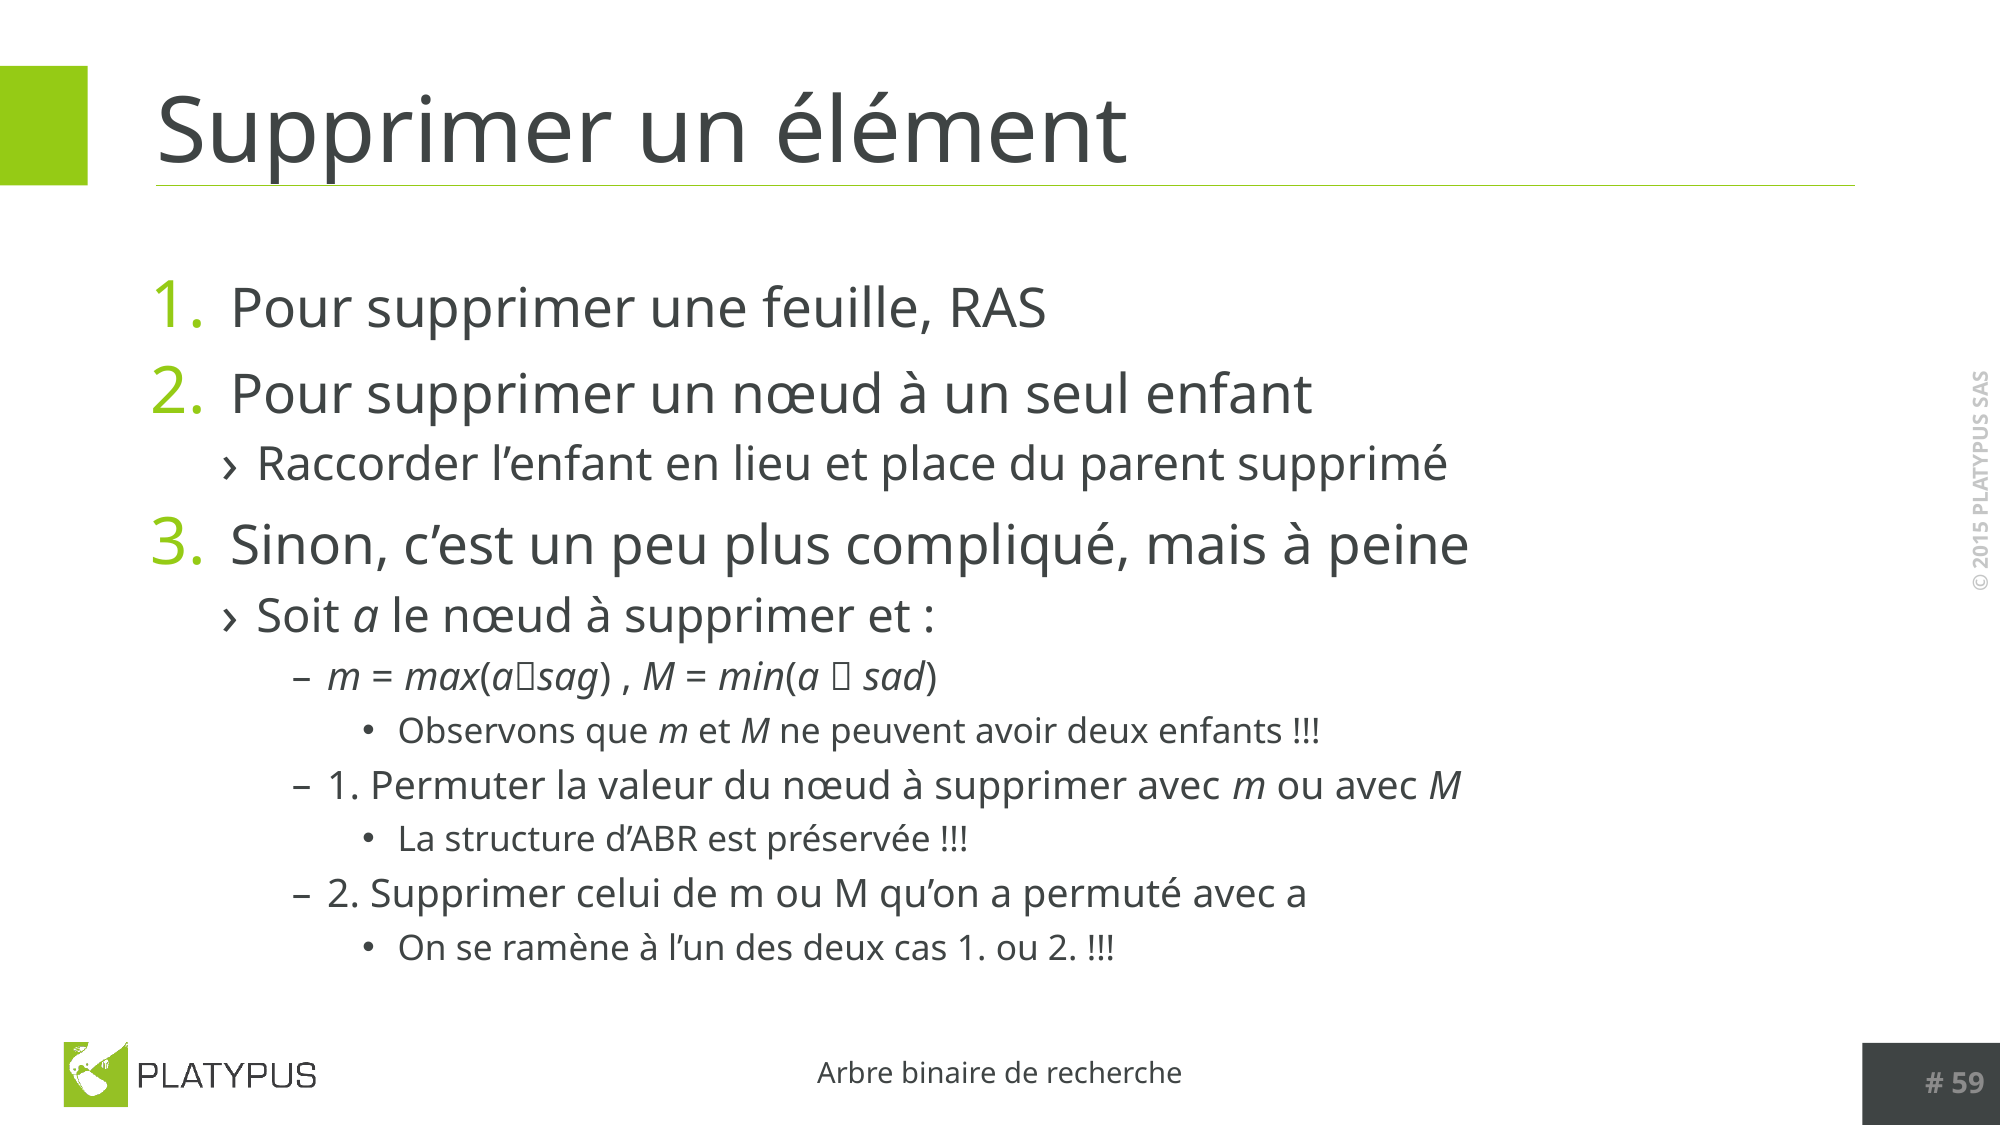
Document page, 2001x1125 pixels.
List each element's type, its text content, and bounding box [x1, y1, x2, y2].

picture [59, 1035, 322, 1110]
slide_number # 59 [1862, 1042, 2000, 1125]
title Supprimer un élément [141, 23, 1867, 242]
list Pour supprimer une feuille, RAS Pour supprimer un nœud à un seul enfant Raccorder l’enfant en lieu et place du parent supprimé Sinon, c’est un peu plus compliqué, mais à peine Soit a le nœud à supprimer et : m = max(asag) , M = min(a  sad) Observons que m et M ne peuvent avoir deux enfants !!! 1. Permuter la valeur du nœud à supprimer avec m ou avec M La structure d’ABR est préservée !!! 2. Supprimer celui de m ou M qu’on a permuté avec a On se ramène à l’un des deux cas 1. ou 2. !!! [135, 265, 1861, 980]
list Arbre binaire de recherche [639, 1051, 1361, 1088]
